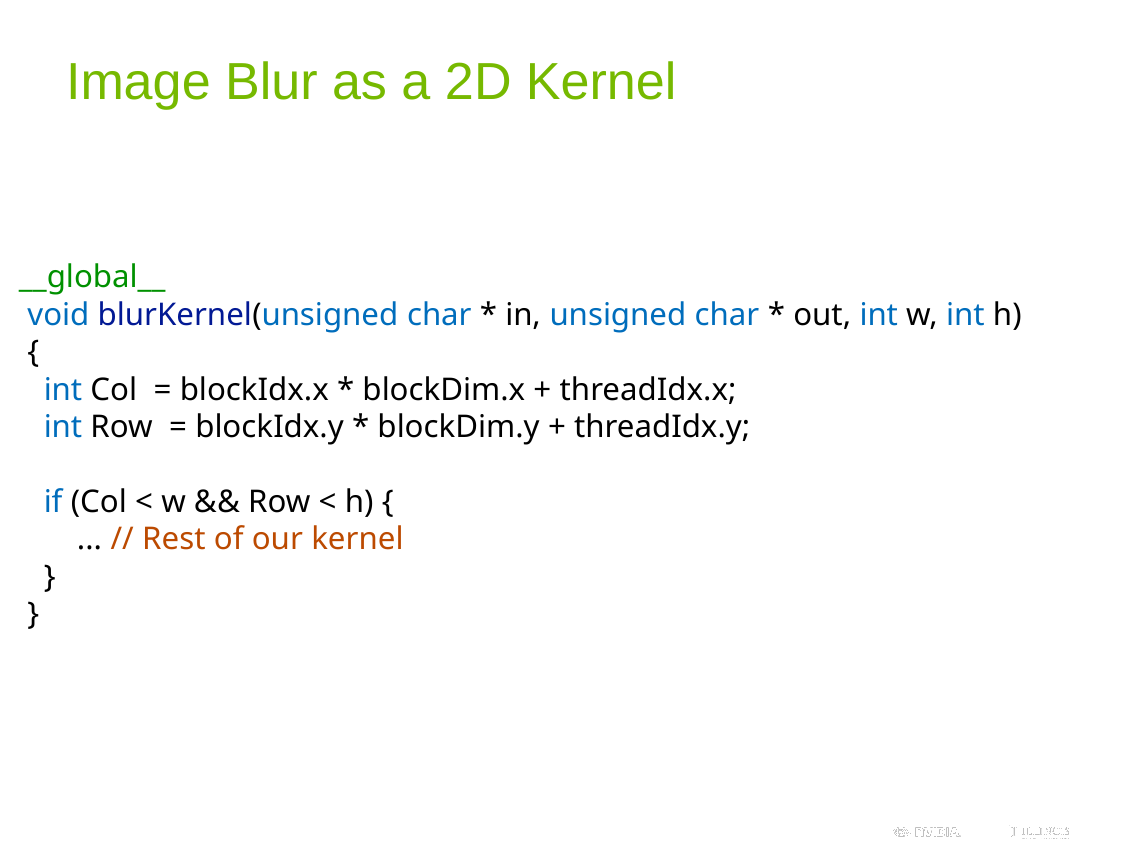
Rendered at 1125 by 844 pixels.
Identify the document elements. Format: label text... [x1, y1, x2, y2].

picture [1008, 824, 1020, 839]
picture [893, 825, 961, 838]
picture [1022, 827, 1069, 839]
title Image Blur as a 2D Kernel [50, 47, 1075, 120]
text_box __global__ void blurKernel(unsigned char * in, unsigned char * out, int w, int h) { int Col = blockIdx.x * blockDim.x + threadIdx.x; int Row = blockIdx.y * blockDim.y + threadIdx.y; if (Col < w && Row < h) { ... // Rest of our kernel } } [10, 256, 1119, 632]
